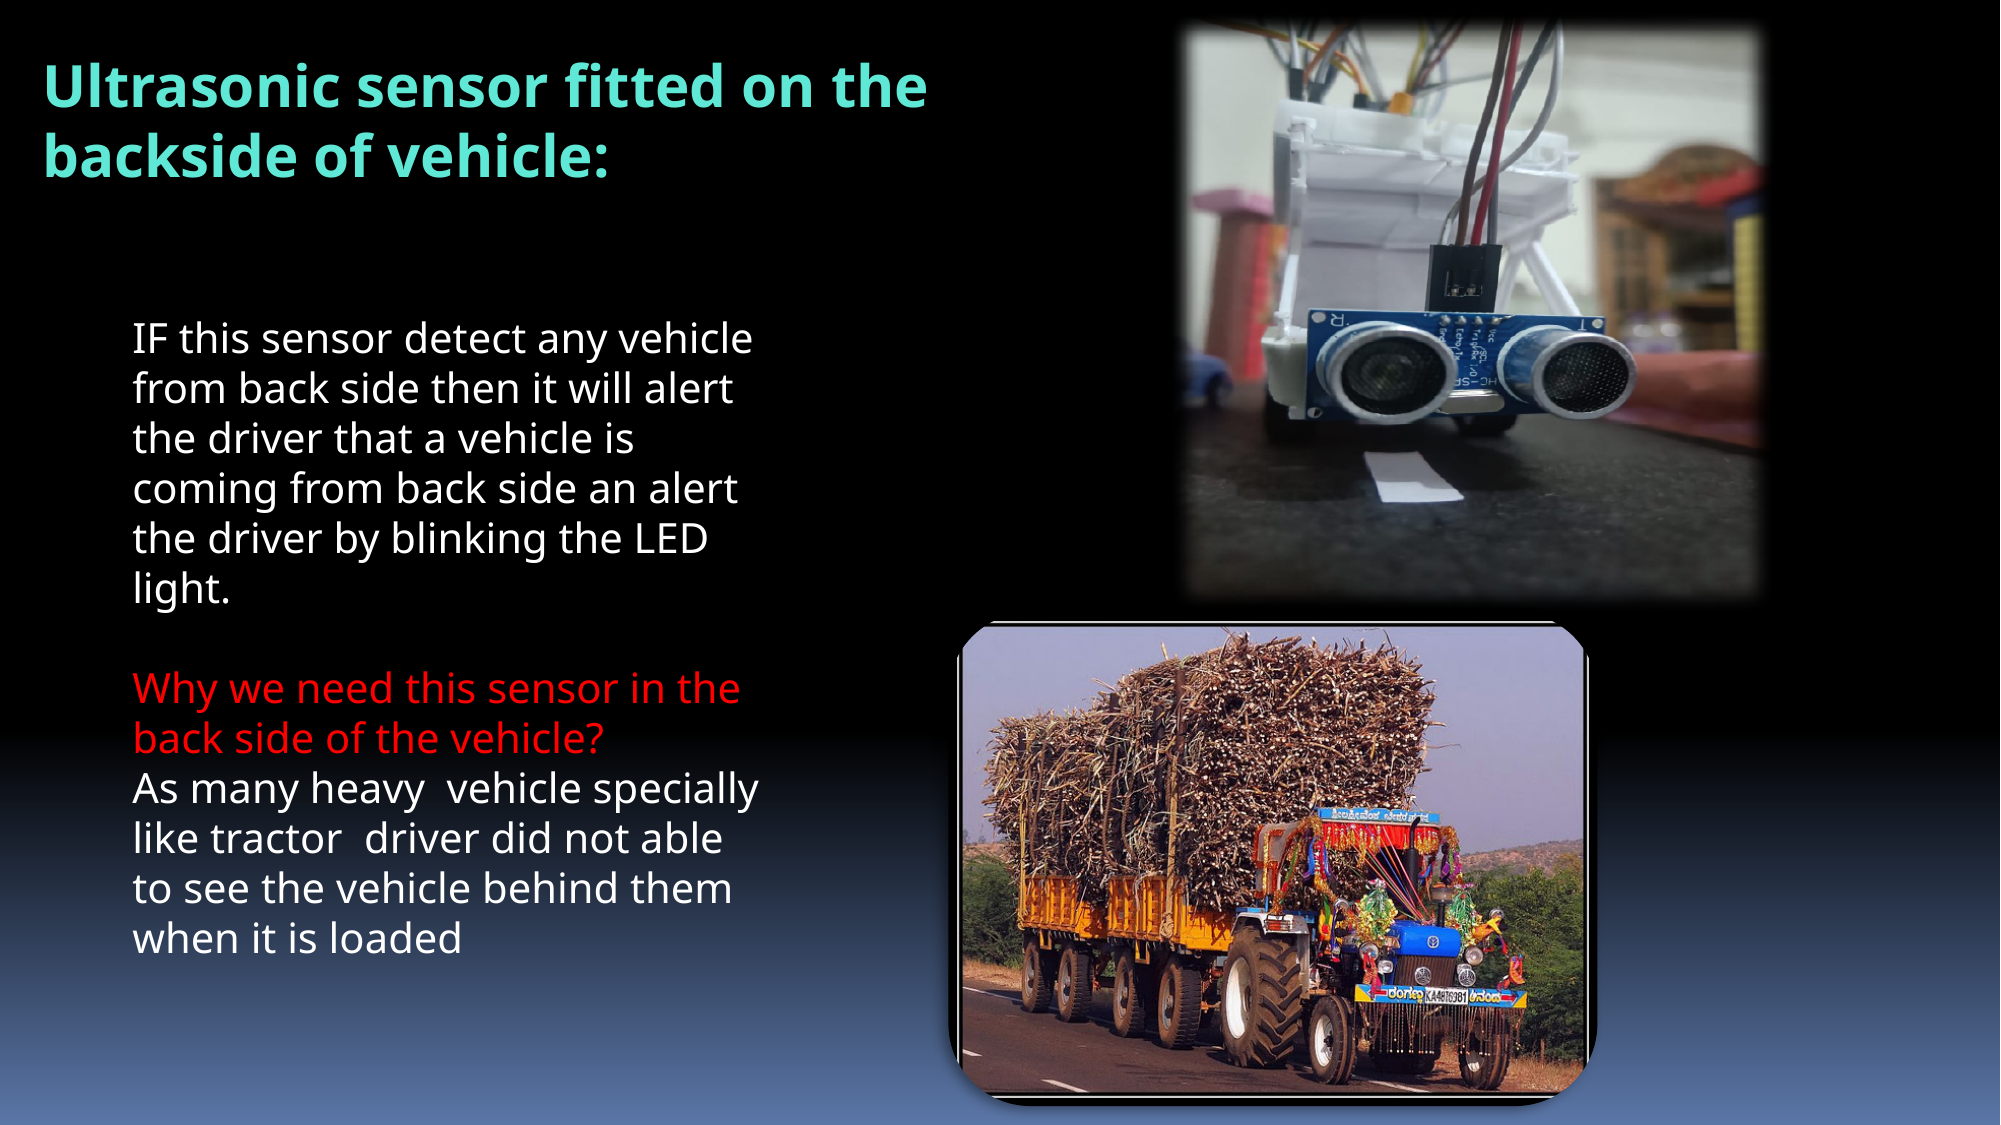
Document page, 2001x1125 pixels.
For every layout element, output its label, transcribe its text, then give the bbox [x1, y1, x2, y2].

picture [947, 611, 1598, 1107]
text_box Ultrasonic sensor fitted on the backside of vehicle: [27, 41, 1160, 197]
text_box IF this sensor detect any vehicle from back side then it will alert the driver that a vehicle is coming from back side an alert the driver by blinking the LED light. Why we need this sensor in the back side of the vehicle? As many heavy vehicle specially like tractor driver did not able to see the vehicle behind them when it is loaded [117, 304, 780, 970]
picture [1168, 12, 1777, 613]
